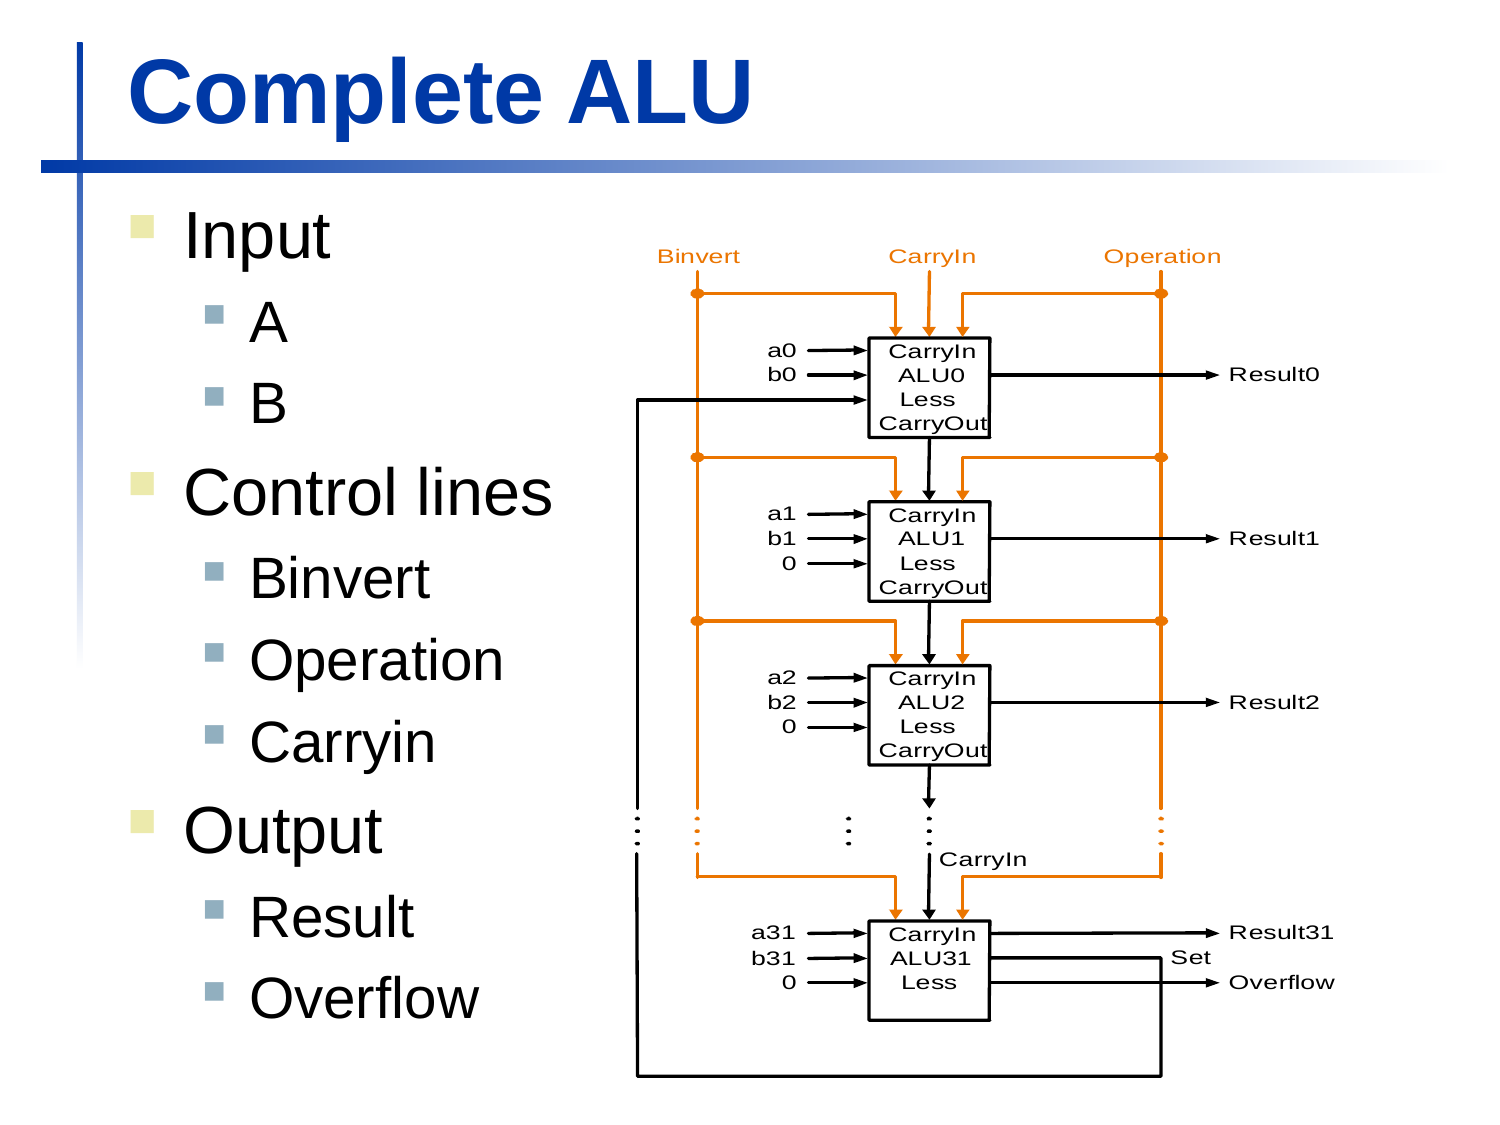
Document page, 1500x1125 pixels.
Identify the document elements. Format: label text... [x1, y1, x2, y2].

title Complete ALU [112, 23, 1468, 149]
list Input A B Control lines Binvert Operation Carryin Output Result Overflow [112, 184, 1469, 1024]
picture [631, 243, 1341, 1083]
